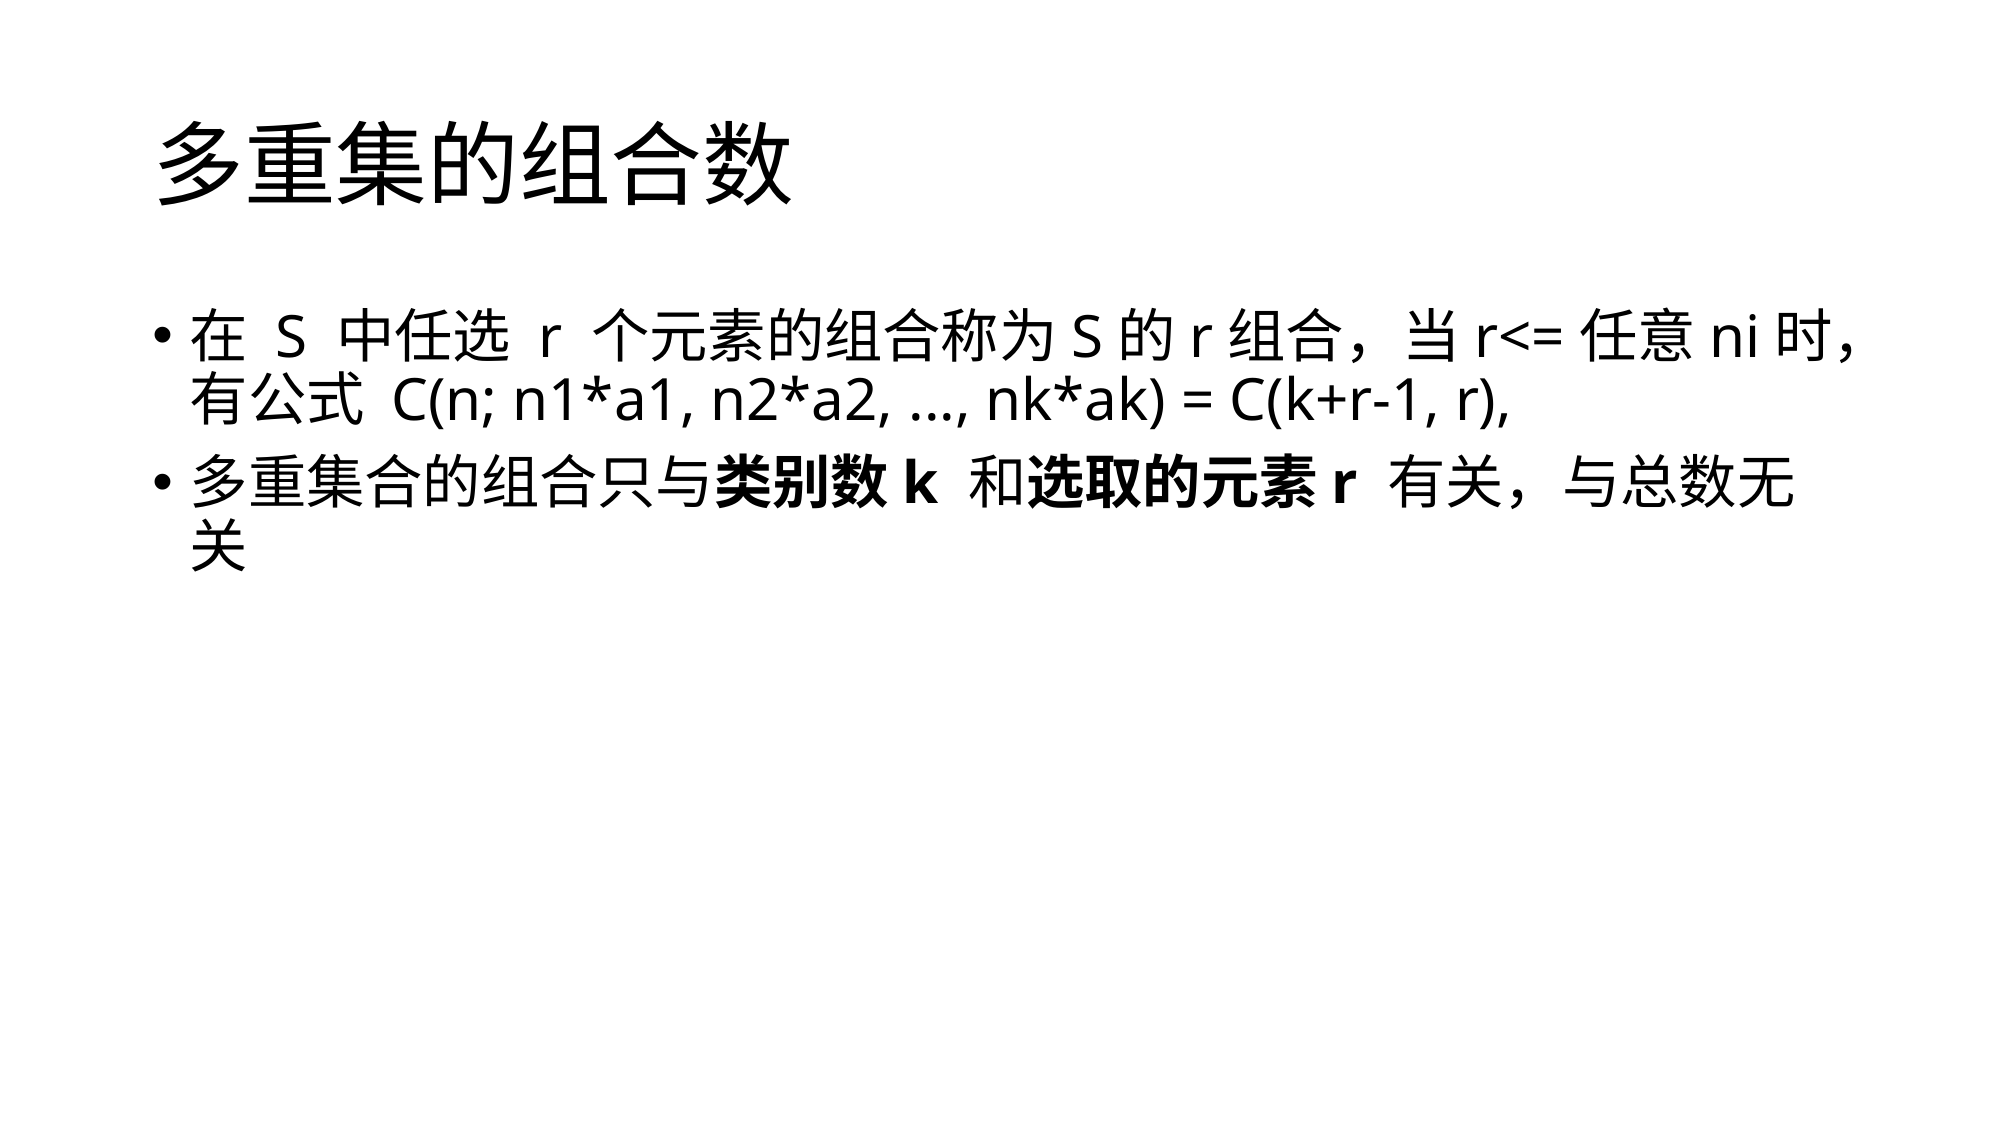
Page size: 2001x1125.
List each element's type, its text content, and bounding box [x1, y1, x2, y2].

list 在 S 中任选 r 个元素的组合称为S的r组合，当r<=任意ni时，有公式 C(n; n1*a1, n2*a2, ..., nk*ak) = C(k+r-1, r), 多重集合的组合只与类别数k 和选取的元素r 有关，与总数无关 [137, 299, 1863, 1014]
title 多重集的组合数 [137, 59, 1863, 278]
